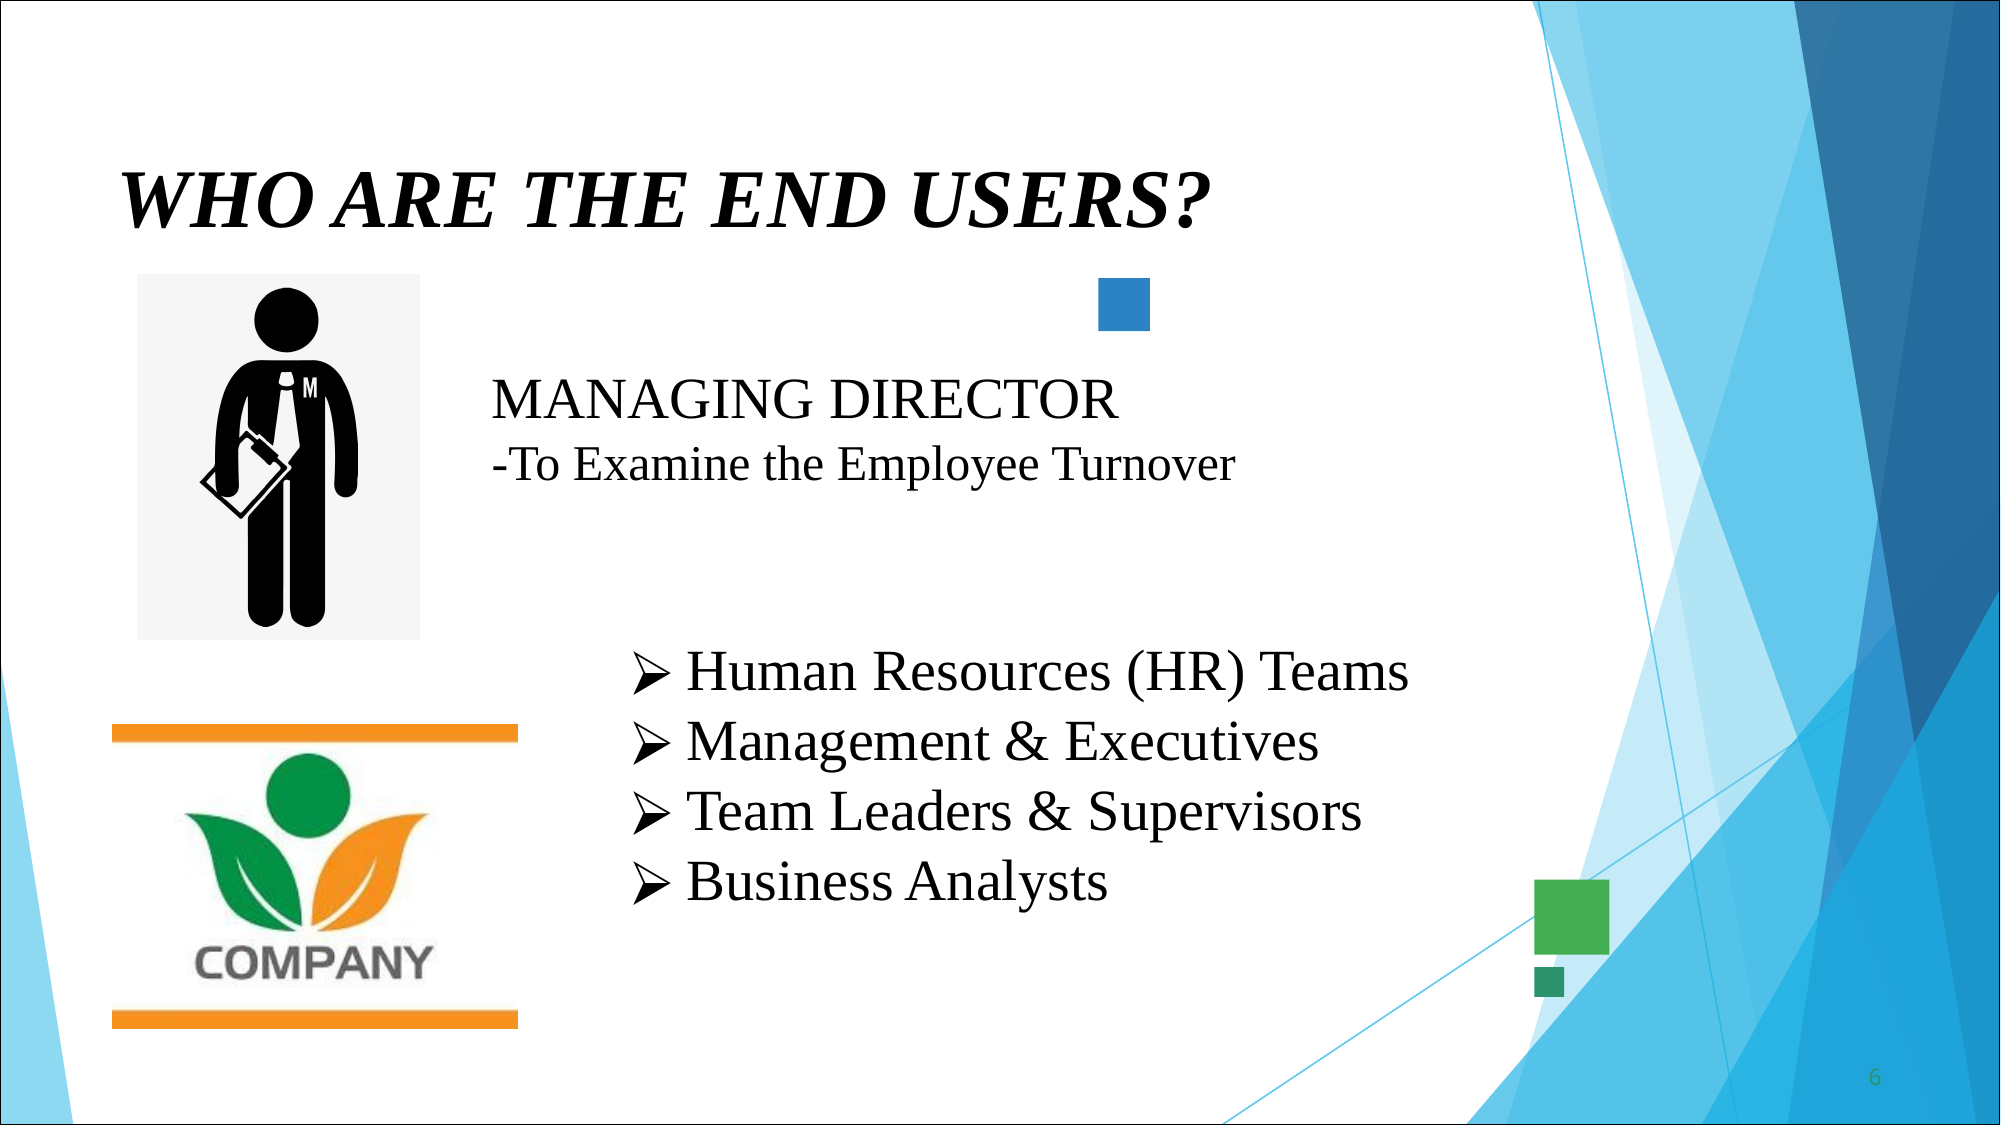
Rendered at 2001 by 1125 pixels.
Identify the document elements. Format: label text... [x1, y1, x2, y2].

text_box [0, 0, 2000, 1125]
slide_number 6 [1849, 1061, 1890, 1125]
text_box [112, 274, 518, 1093]
